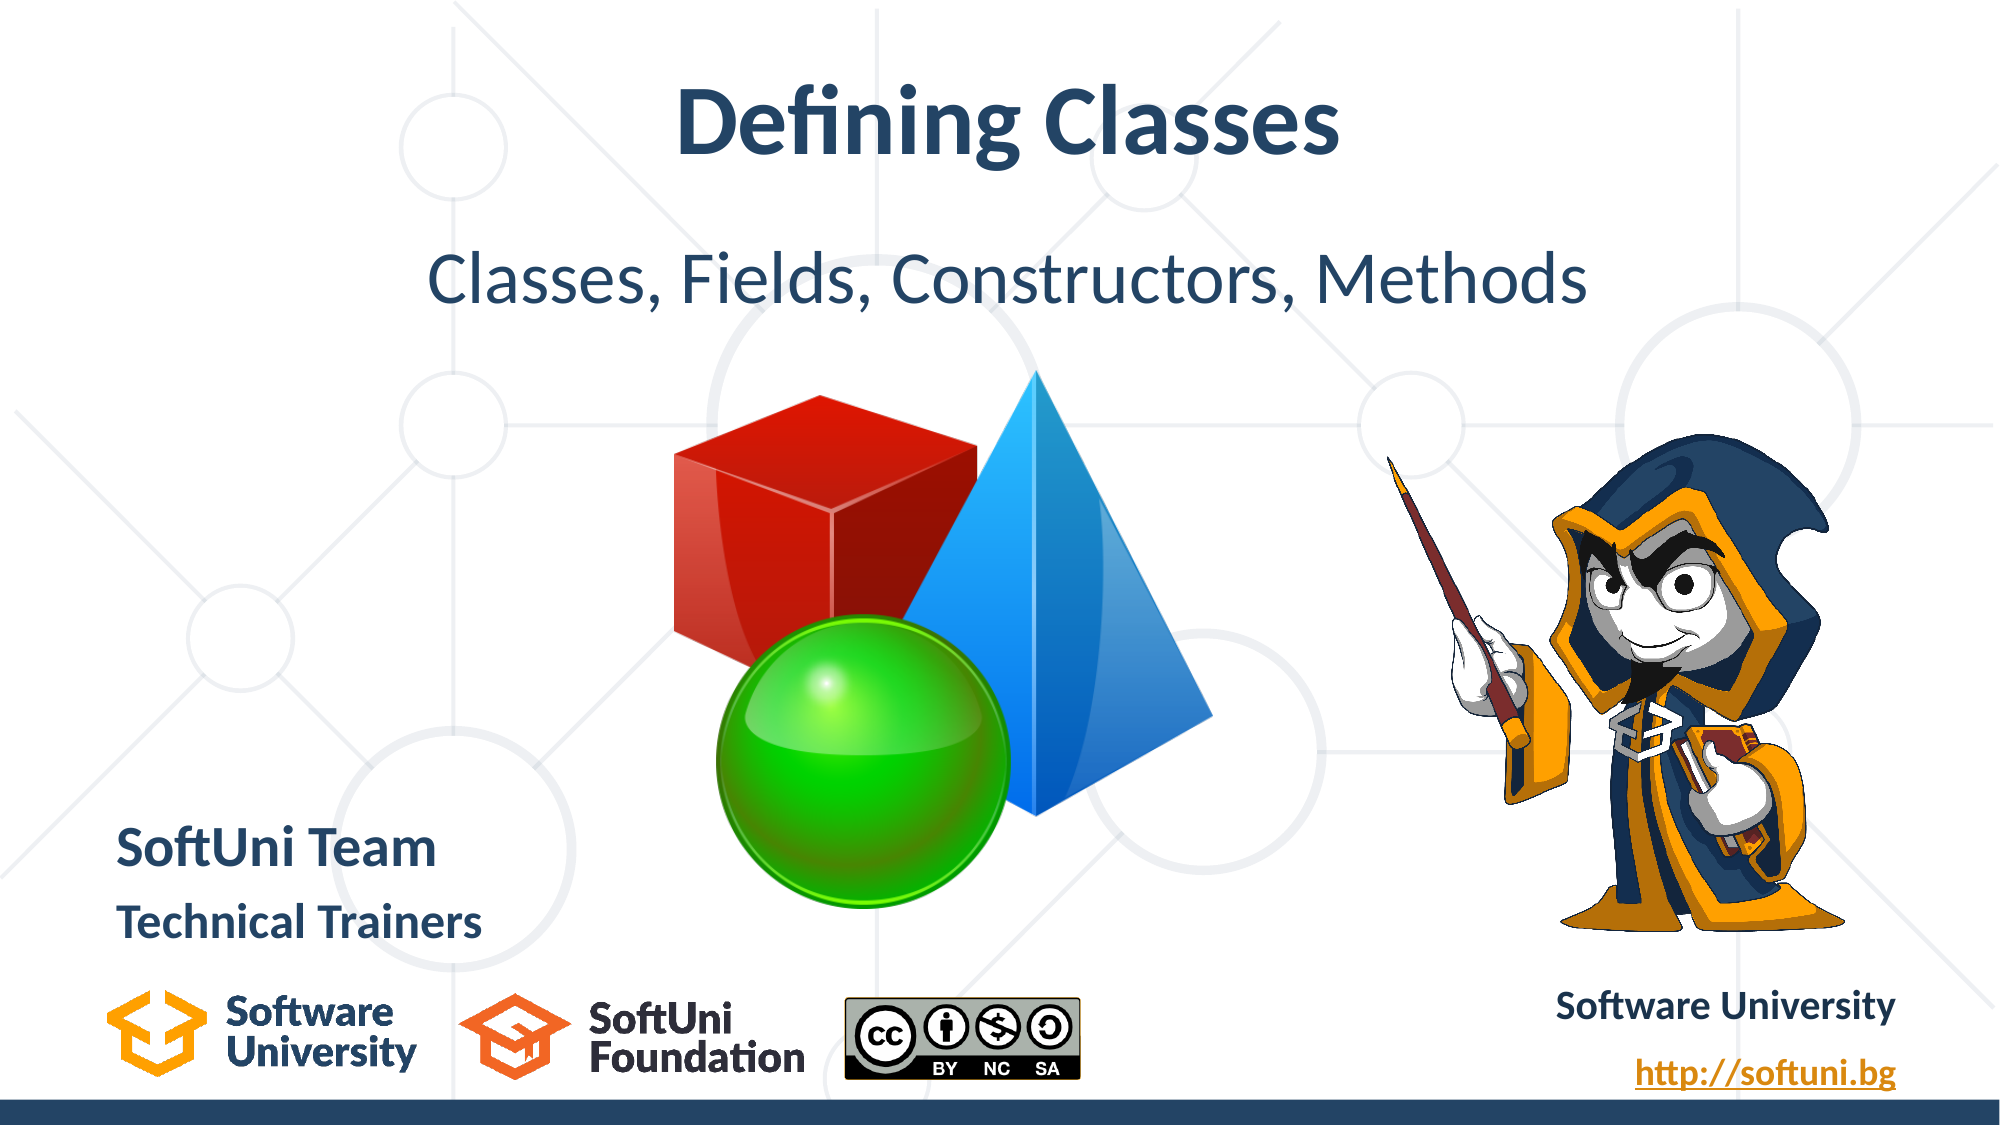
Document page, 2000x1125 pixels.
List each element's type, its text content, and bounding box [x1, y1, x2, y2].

picture [1369, 389, 1890, 953]
list Software University [1417, 969, 1903, 1035]
picture [221, 990, 417, 1077]
title Defining Classes [109, 41, 1908, 187]
subtitle Classes, Fields, Constructors, Methods [109, 213, 1908, 359]
picture [845, 997, 1081, 1079]
list Technical Trainers [110, 879, 595, 955]
list SoftUni Team [110, 798, 595, 879]
picture [107, 990, 211, 1077]
list http://softuni.bg [1417, 1039, 1903, 1099]
picture [674, 370, 1213, 909]
picture [458, 993, 804, 1080]
